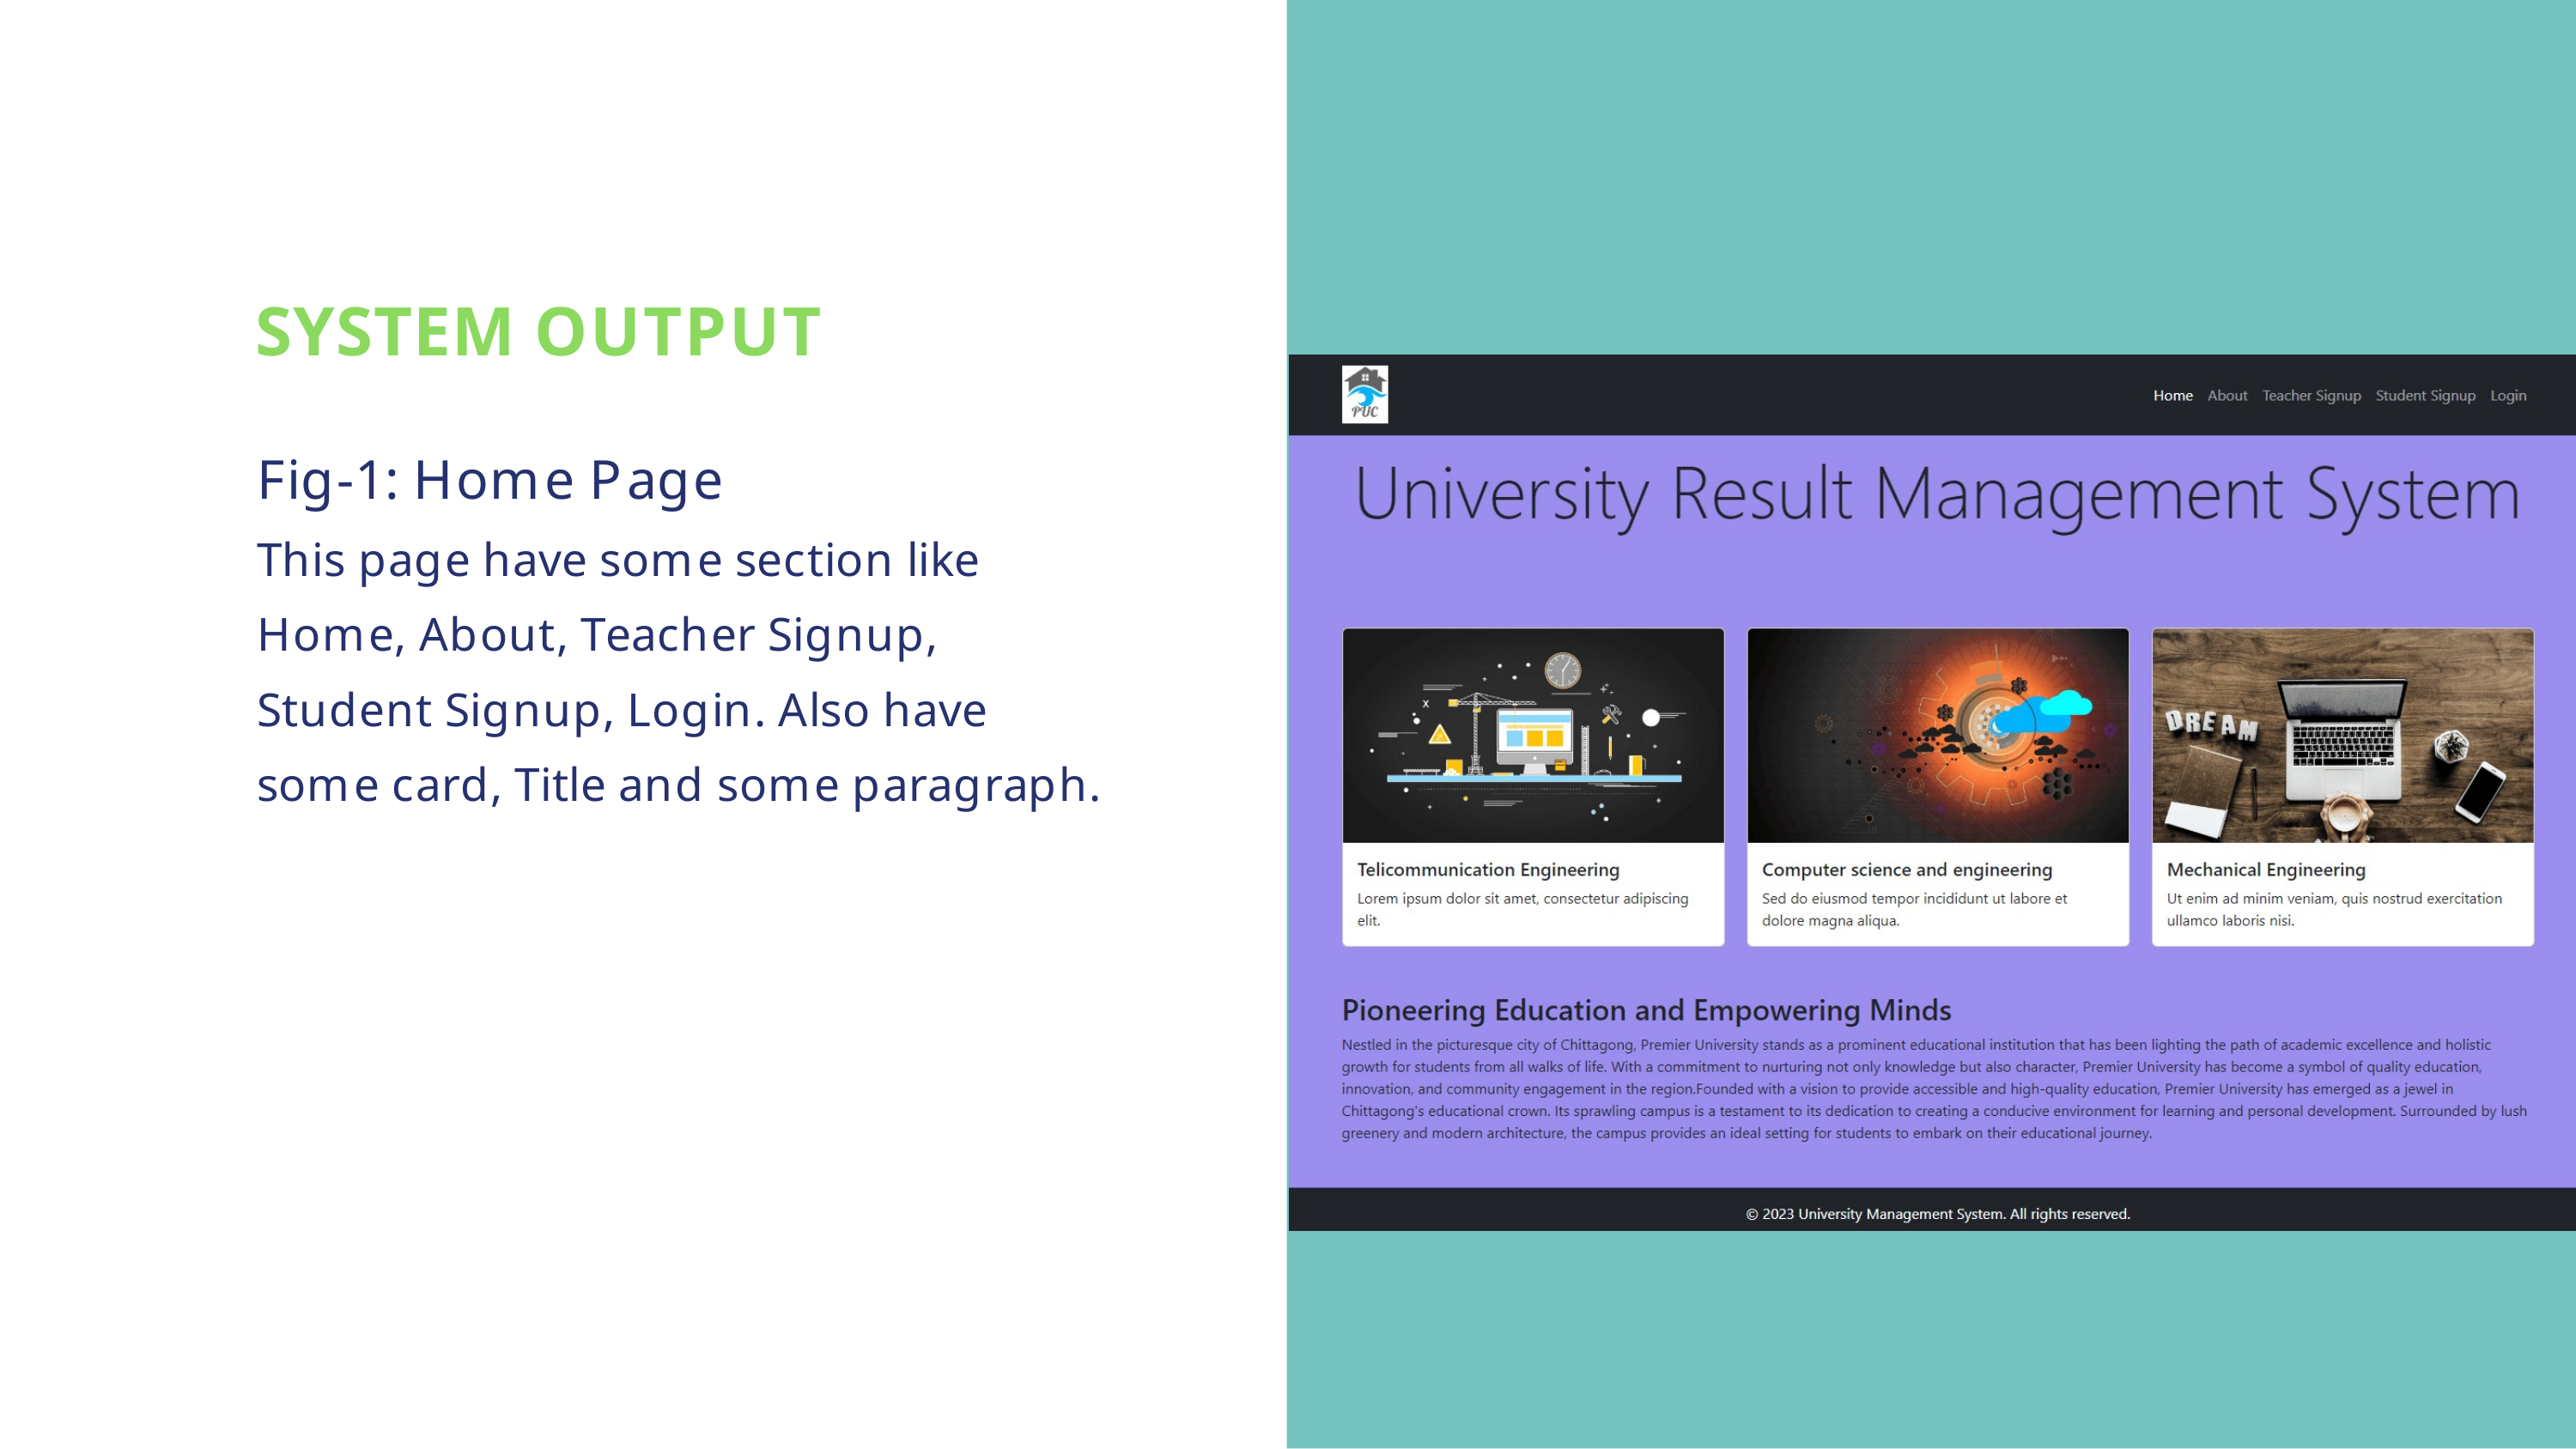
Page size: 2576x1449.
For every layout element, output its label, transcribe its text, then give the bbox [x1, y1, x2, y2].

title SYSTEM OUTPUT [253, 287, 848, 531]
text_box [1286, 0, 2576, 1449]
text_box Fig-1: Home Page This page have some section like Home, About, Teacher Signup, Student Signup, Login. Also have some card, Title and some paragraph. [255, 421, 1119, 811]
